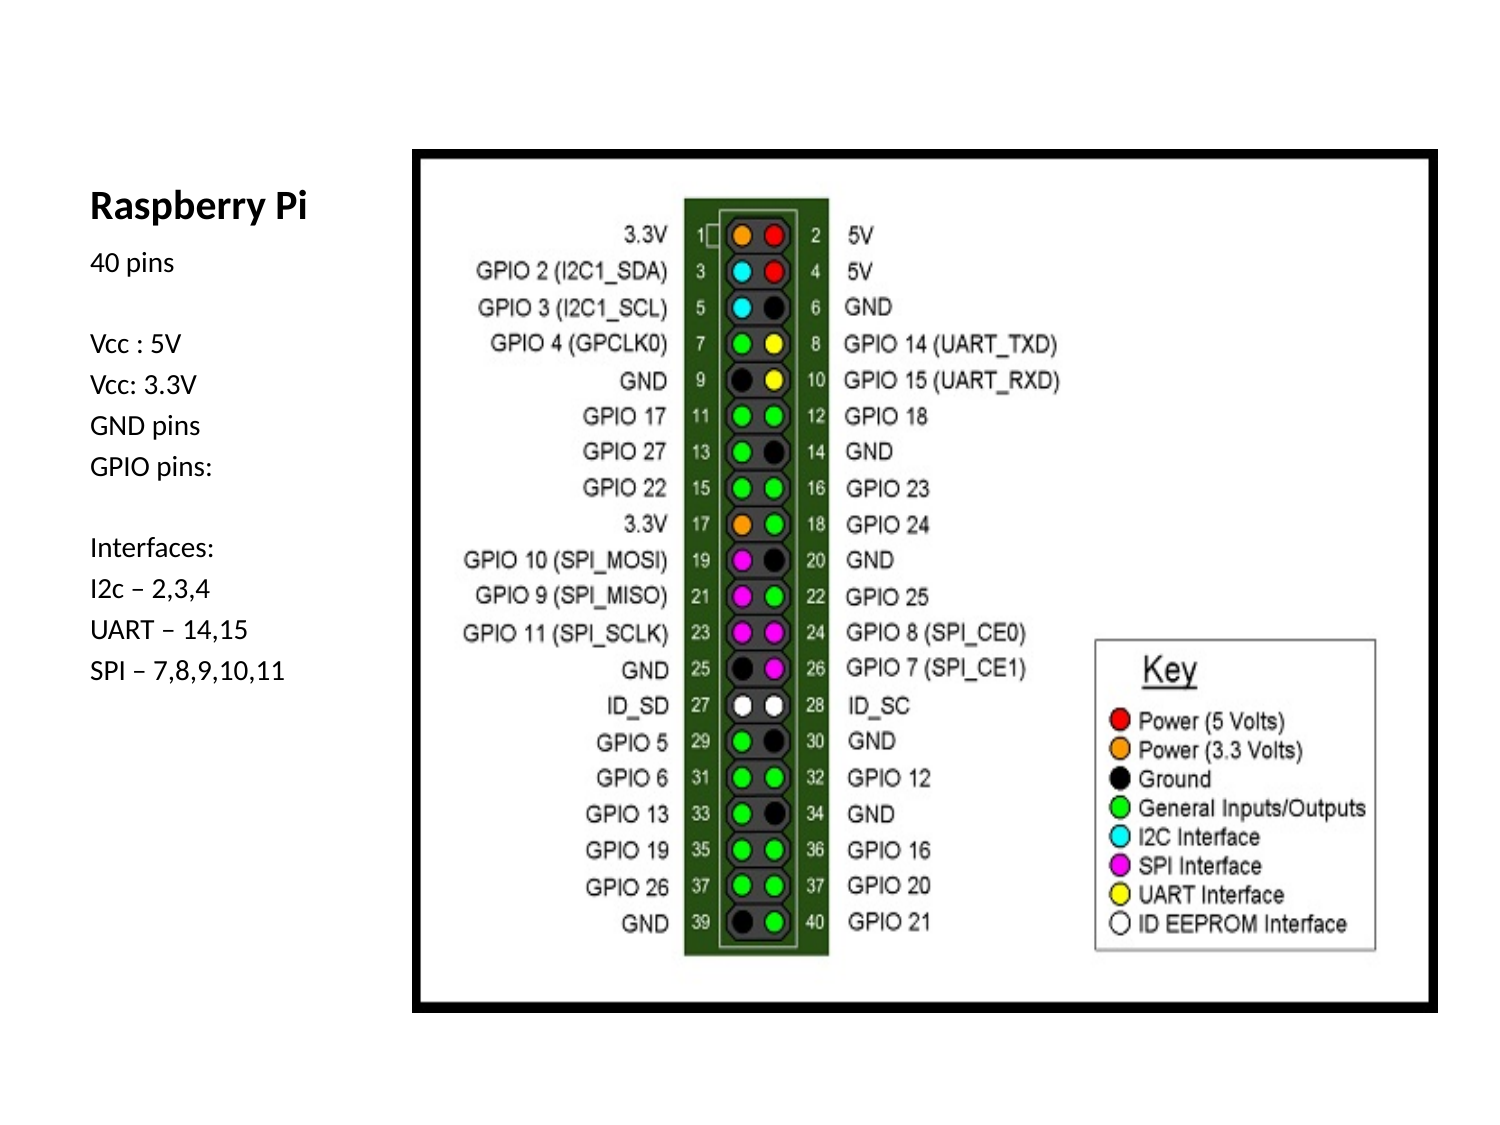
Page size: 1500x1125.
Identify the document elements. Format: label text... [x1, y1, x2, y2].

title Raspberry Pi [75, 44, 569, 235]
list 40 pins Vcc : 5V Vcc: 3.3V GND pins GPIO pins: Interfaces: I2c – 2,3,4 UART – 14,15 SPI – 7,8,9,10,11 [75, 235, 407, 1005]
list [412, 149, 1438, 1013]
